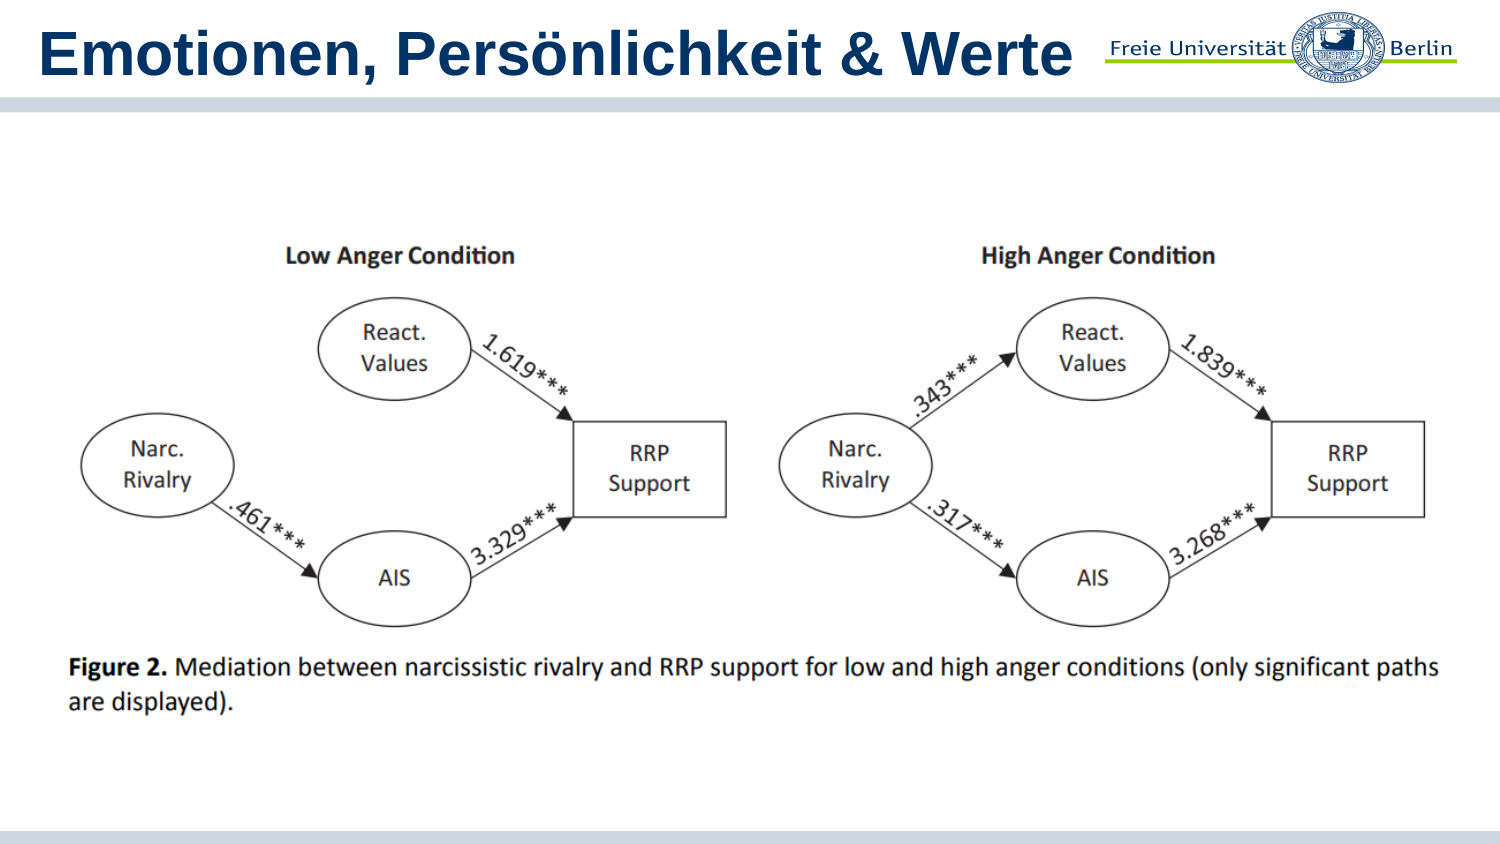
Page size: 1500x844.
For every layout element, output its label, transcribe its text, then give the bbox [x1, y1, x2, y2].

picture [1105, 12, 1457, 83]
title Emotionen, Persönlichkeit & Werte [38, 12, 1098, 83]
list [38, 190, 1463, 747]
